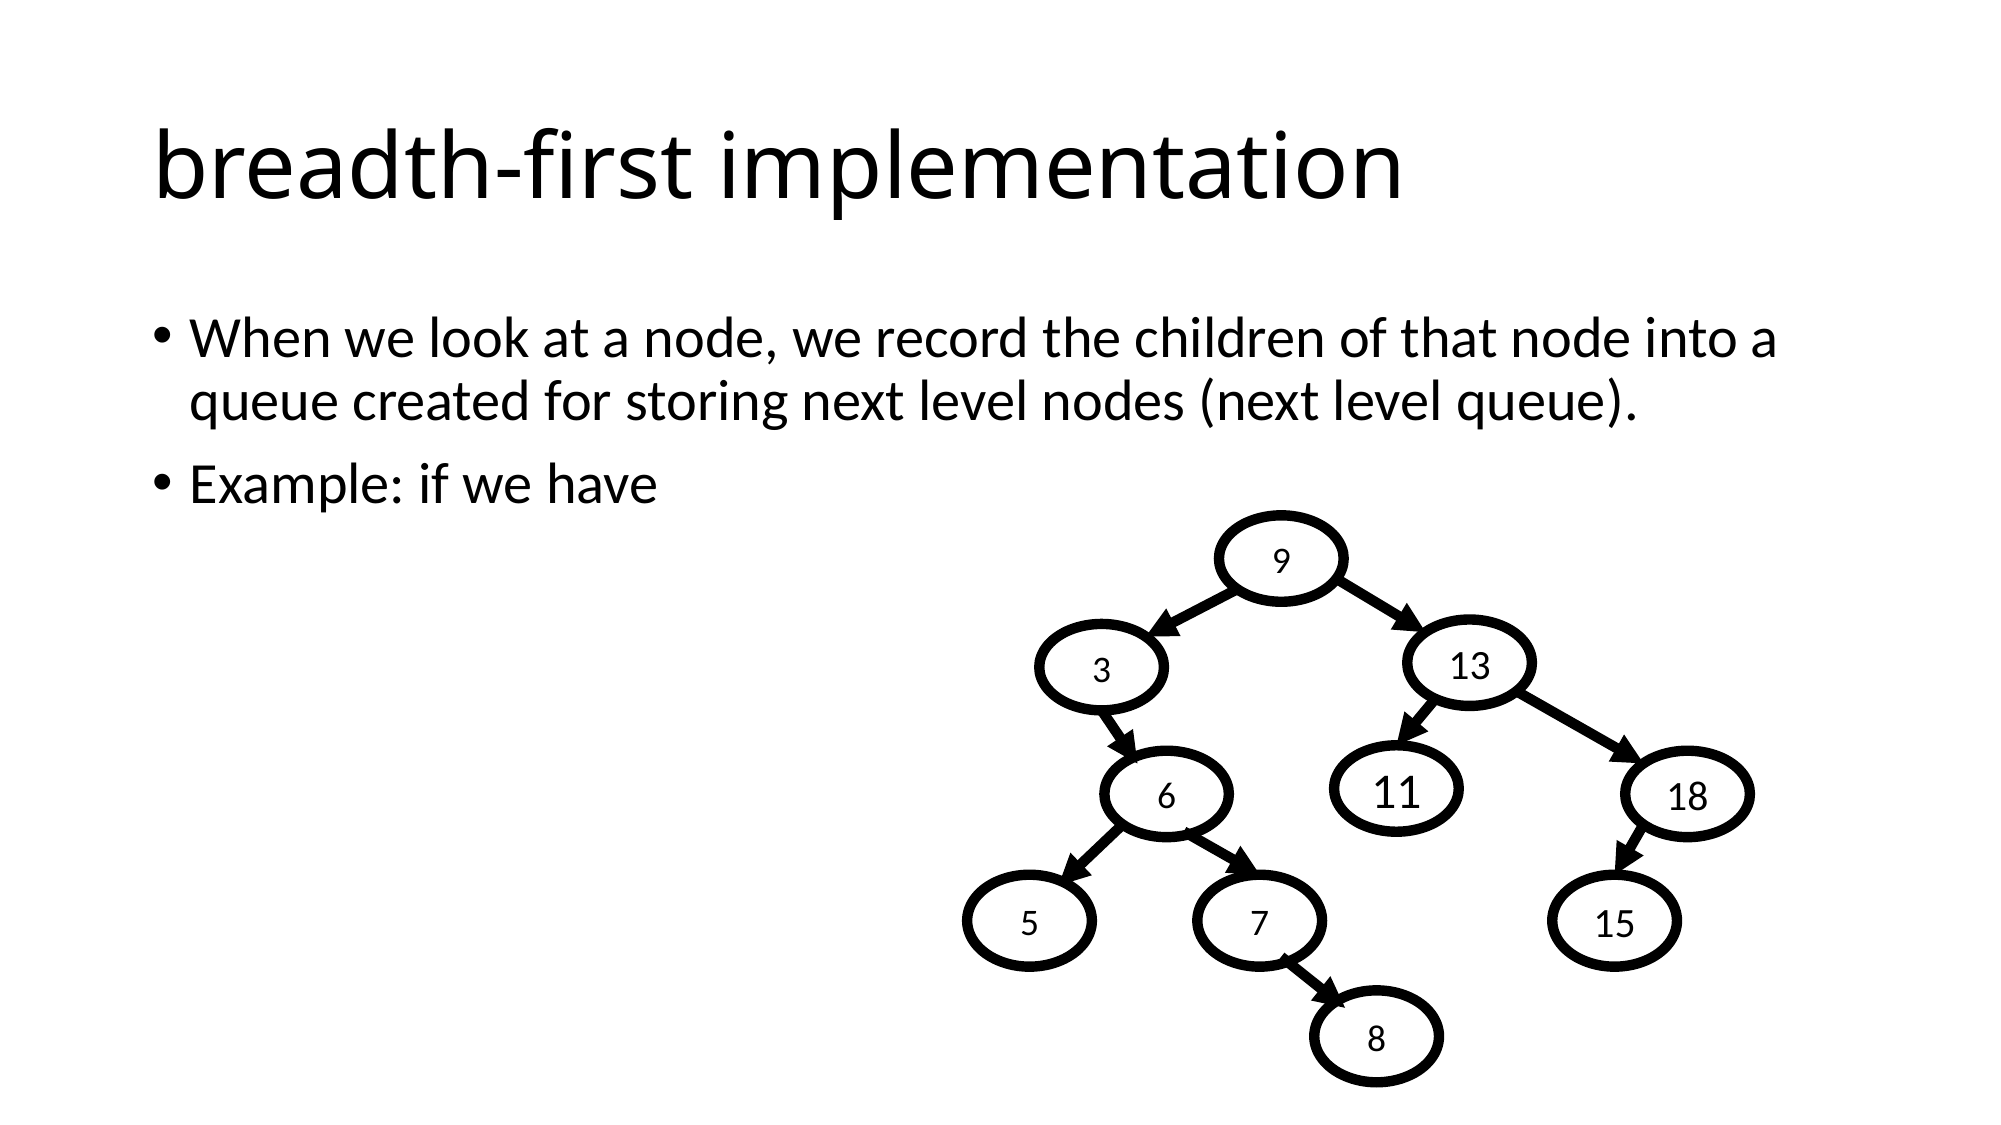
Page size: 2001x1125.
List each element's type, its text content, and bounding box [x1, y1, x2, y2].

list When we look at a node, we record the children of that node into a queue created for storing next level nodes (next level queue). Example: if we have [137, 299, 1863, 1014]
title breadth-first implementation [137, 59, 1863, 278]
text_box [967, 515, 1750, 1083]
